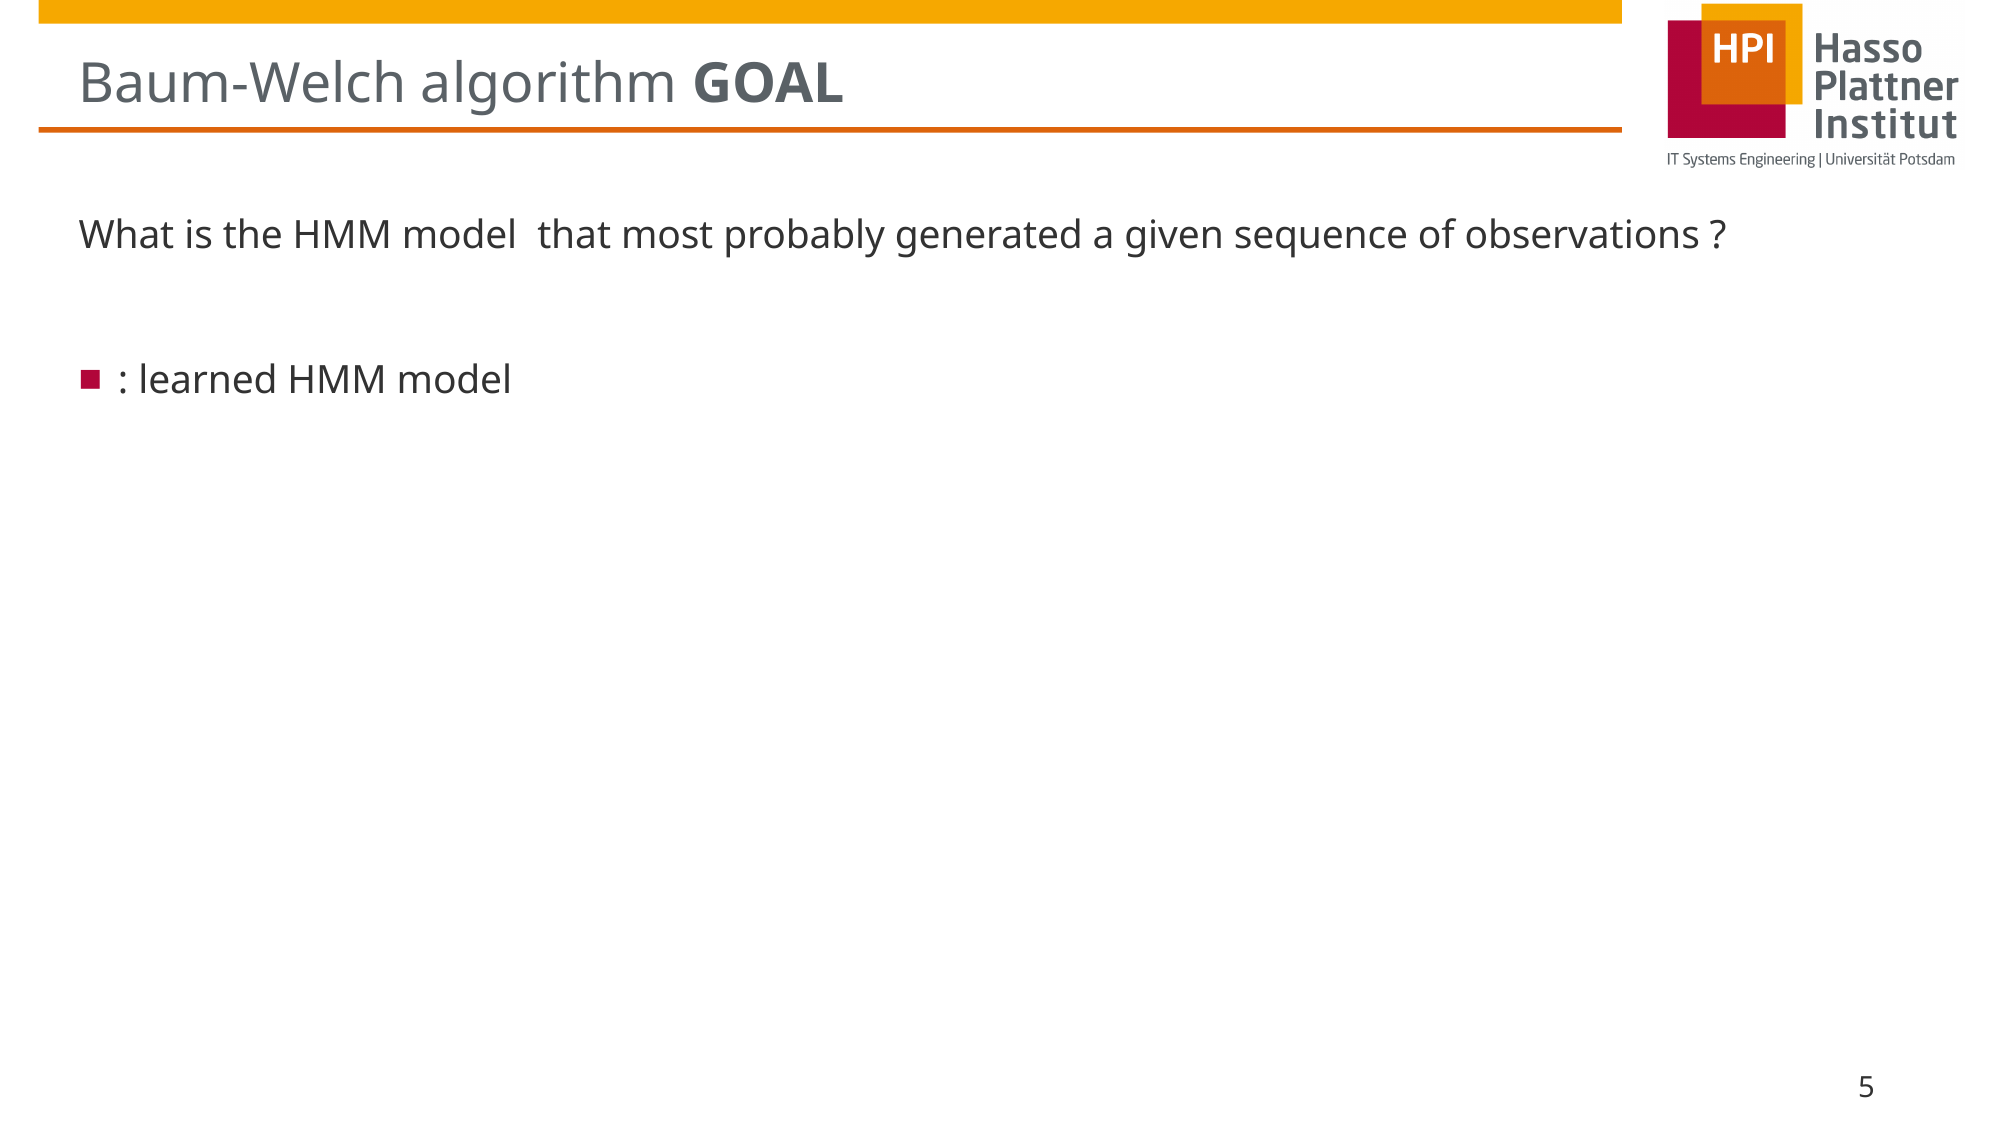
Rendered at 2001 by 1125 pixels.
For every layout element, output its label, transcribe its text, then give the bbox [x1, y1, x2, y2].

picture [1664, 0, 1965, 170]
slide_number 5 [1840, 1070, 1961, 1109]
title Baum-Welch algorithm GOAL [78, 23, 1583, 115]
